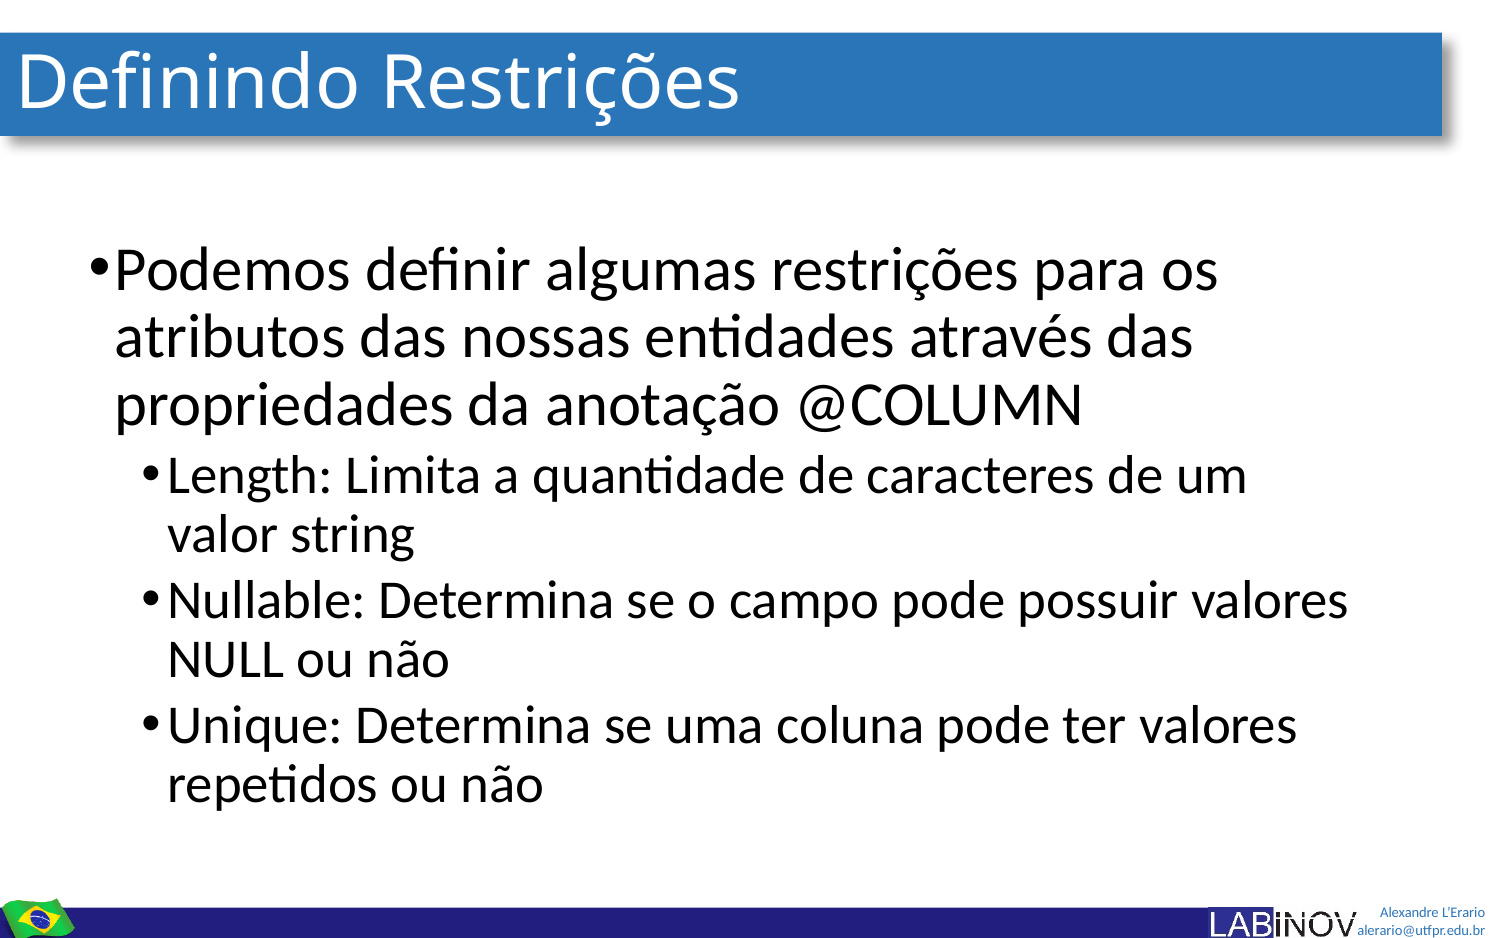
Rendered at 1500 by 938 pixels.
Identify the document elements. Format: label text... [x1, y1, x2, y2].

picture [0, 880, 76, 938]
title Definindo Restrições [0, 32, 1442, 136]
list Podemos definir algumas restrições para os atributos das nossas entidades através das propriedades da anotação @COLUMN Length: Limita a quantidade de caracteres de um valor string Nullable: Determina se o campo pode possuir valores NULL ou não Unique: Determina se uma coluna pode ter valores repetidos ou não [73, 228, 1376, 824]
picture [1208, 907, 1359, 938]
